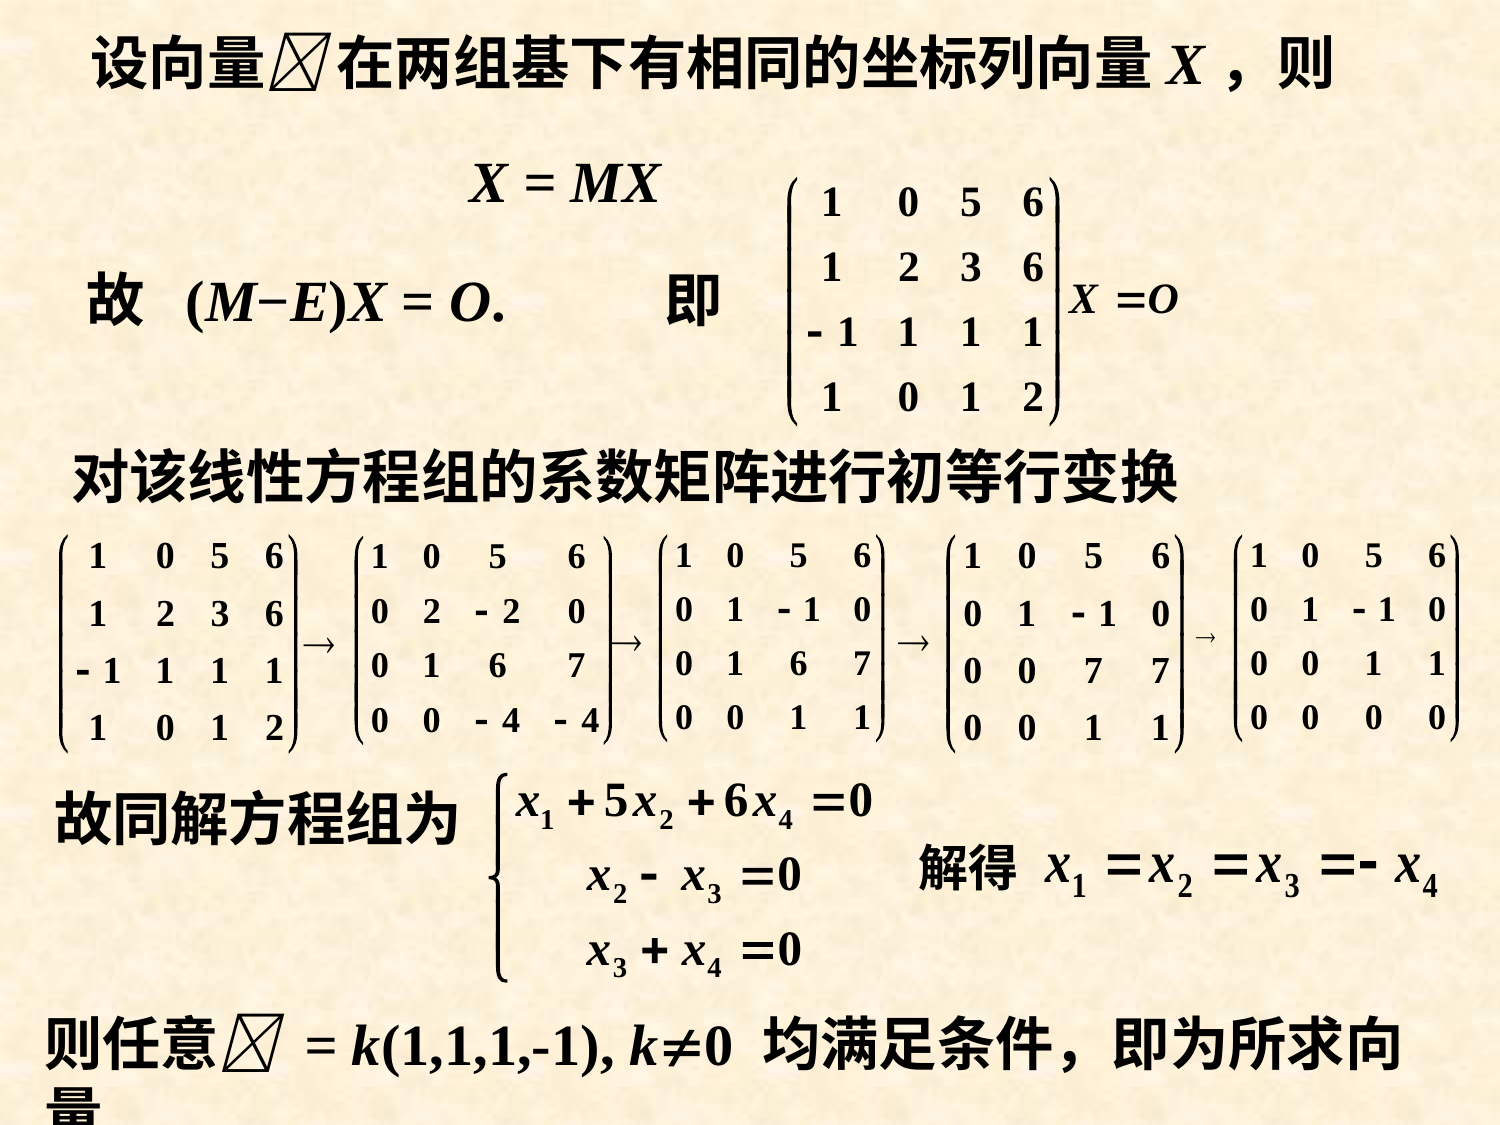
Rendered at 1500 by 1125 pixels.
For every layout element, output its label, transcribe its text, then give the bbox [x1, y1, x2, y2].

text_box 则任意 = k(1,1,1,-1), k0 均满足条件，即为所求向量. [29, 999, 1447, 1125]
text_box 对该线性方程组的系数矩阵进行初等行变换 [56, 432, 1194, 518]
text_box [1192, 527, 1471, 748]
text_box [478, 763, 881, 994]
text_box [892, 526, 1196, 760]
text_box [51, 526, 309, 760]
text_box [604, 527, 890, 748]
text_box X = MX [455, 137, 677, 222]
text_box 解得 [903, 829, 1028, 905]
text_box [778, 167, 1188, 433]
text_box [297, 528, 601, 751]
picture [0, 0, 1500, 1125]
text_box 故 (M−E)X = O. [72, 255, 550, 341]
text_box 即 [649, 255, 738, 341]
text_box 故同解方程组为 [39, 774, 473, 860]
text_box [1033, 822, 1448, 913]
text_box 设向量 在两组基下有相同的坐标列向量X，则 [75, 19, 1351, 104]
